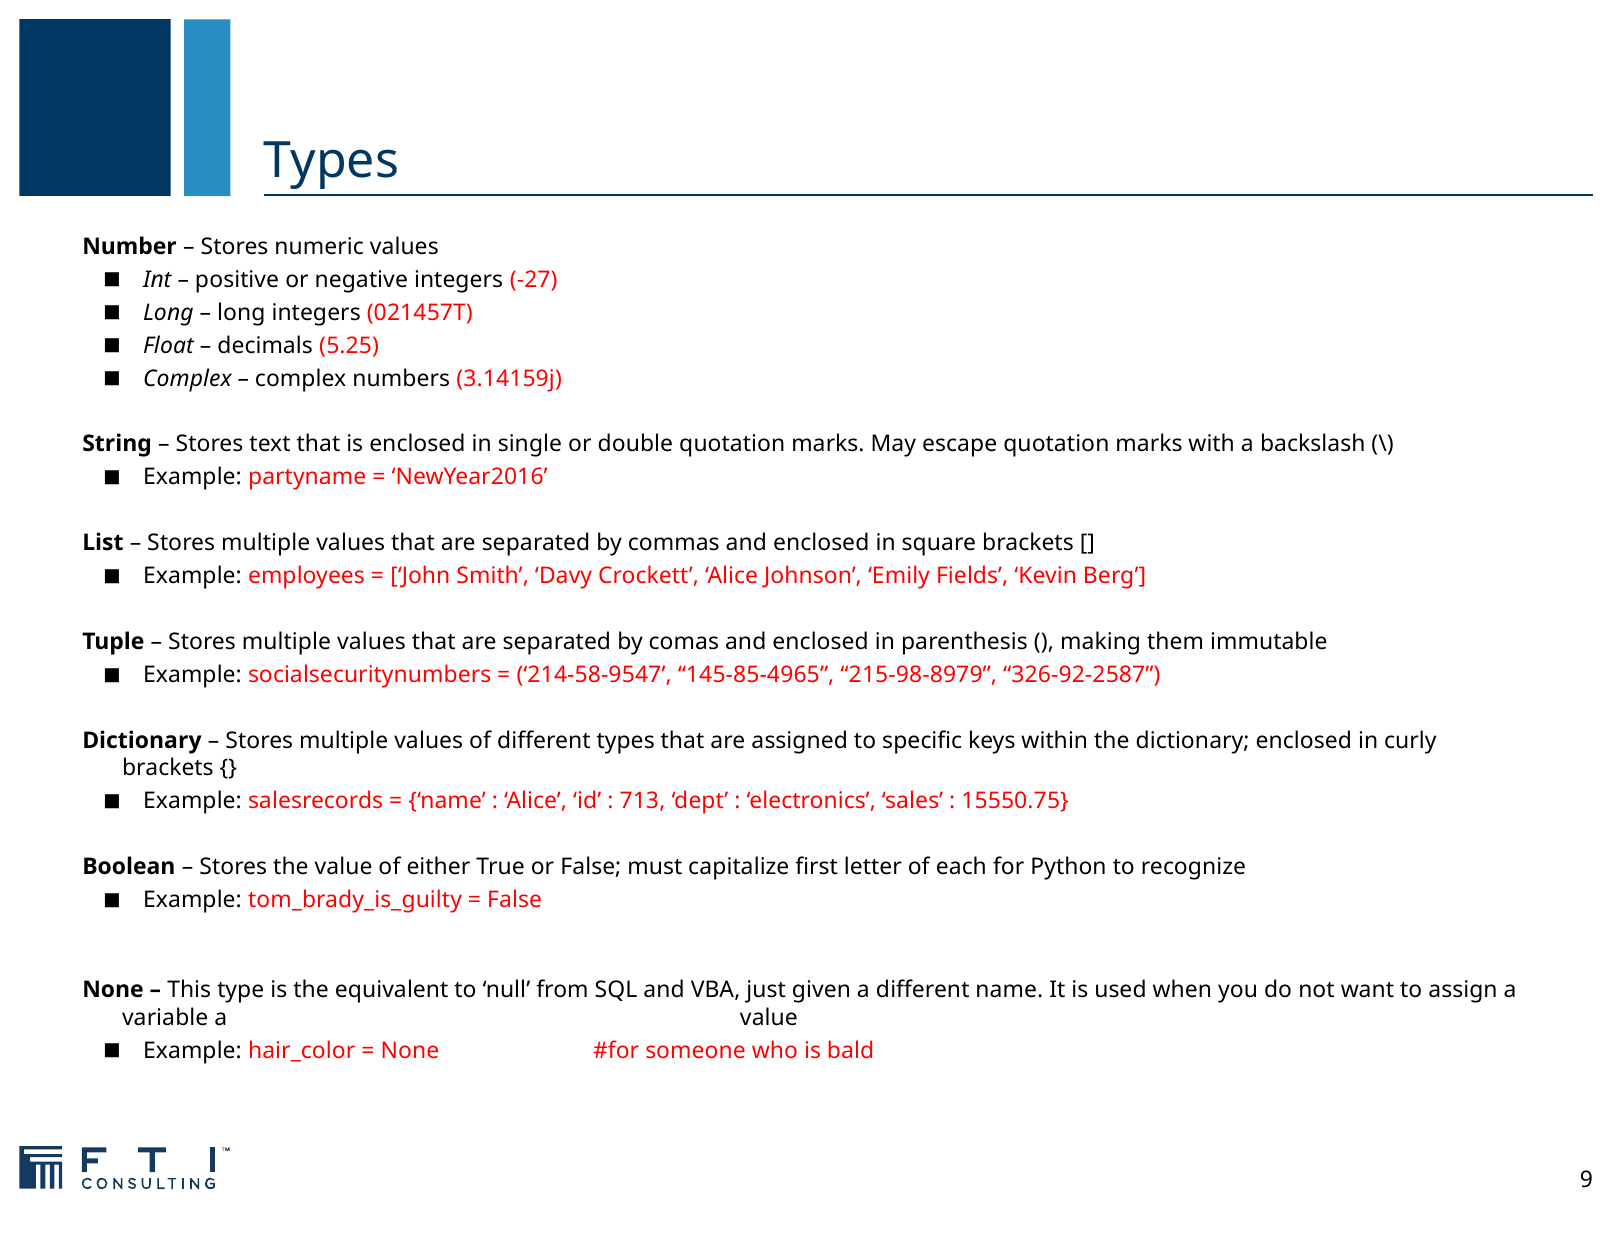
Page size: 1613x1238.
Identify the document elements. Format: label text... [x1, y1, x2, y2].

title Types [264, 19, 1593, 196]
list Number – Stores numeric values Int – positive or negative integers (-27) Long – long integers (021457T) Float – decimals (5.25) Complex – complex numbers (3.14159j) String – Stores text that is enclosed in single or double quotation marks. May escape quotation marks with a backslash (\) Example: partyname = ‘NewYear2016’ List – Stores multiple values that are separated by commas and enclosed in square brackets [] Example: employees = [‘John Smith’, ‘Davy Crockett’, ‘Alice Johnson’, ‘Emily Fields’, ‘Kevin Berg’] Tuple – Stores multiple values that are separated by comas and enclosed in parenthesis (), making them immutable Example: socialsecuritynumbers = (‘214-58-9547’, “145-85-4965”, “215-98-8979”, “326-92-2587”) Dictionary – Stores multiple values of different types that are assigned to specific keys within the dictionary; enclosed in curly brackets {} Example: salesrecords = {‘name’ : ‘Alice’, ‘id’ : 713, ‘dept’ : ‘electronics’, ‘sales’ : 15550.75} Boolean – Stores the value of either True or False; must capitalize first letter of each for Python to recognize Example: tom_brady_is_guilty = False None – This type is the equivalent to ‘null’ from SQL and VBA, just given a different name. It is used when you do not want to assign a variable a value Example: hair_color = None #for someone who is bald [82, 231, 1530, 1105]
slide_number 9 [1530, 1161, 1594, 1202]
